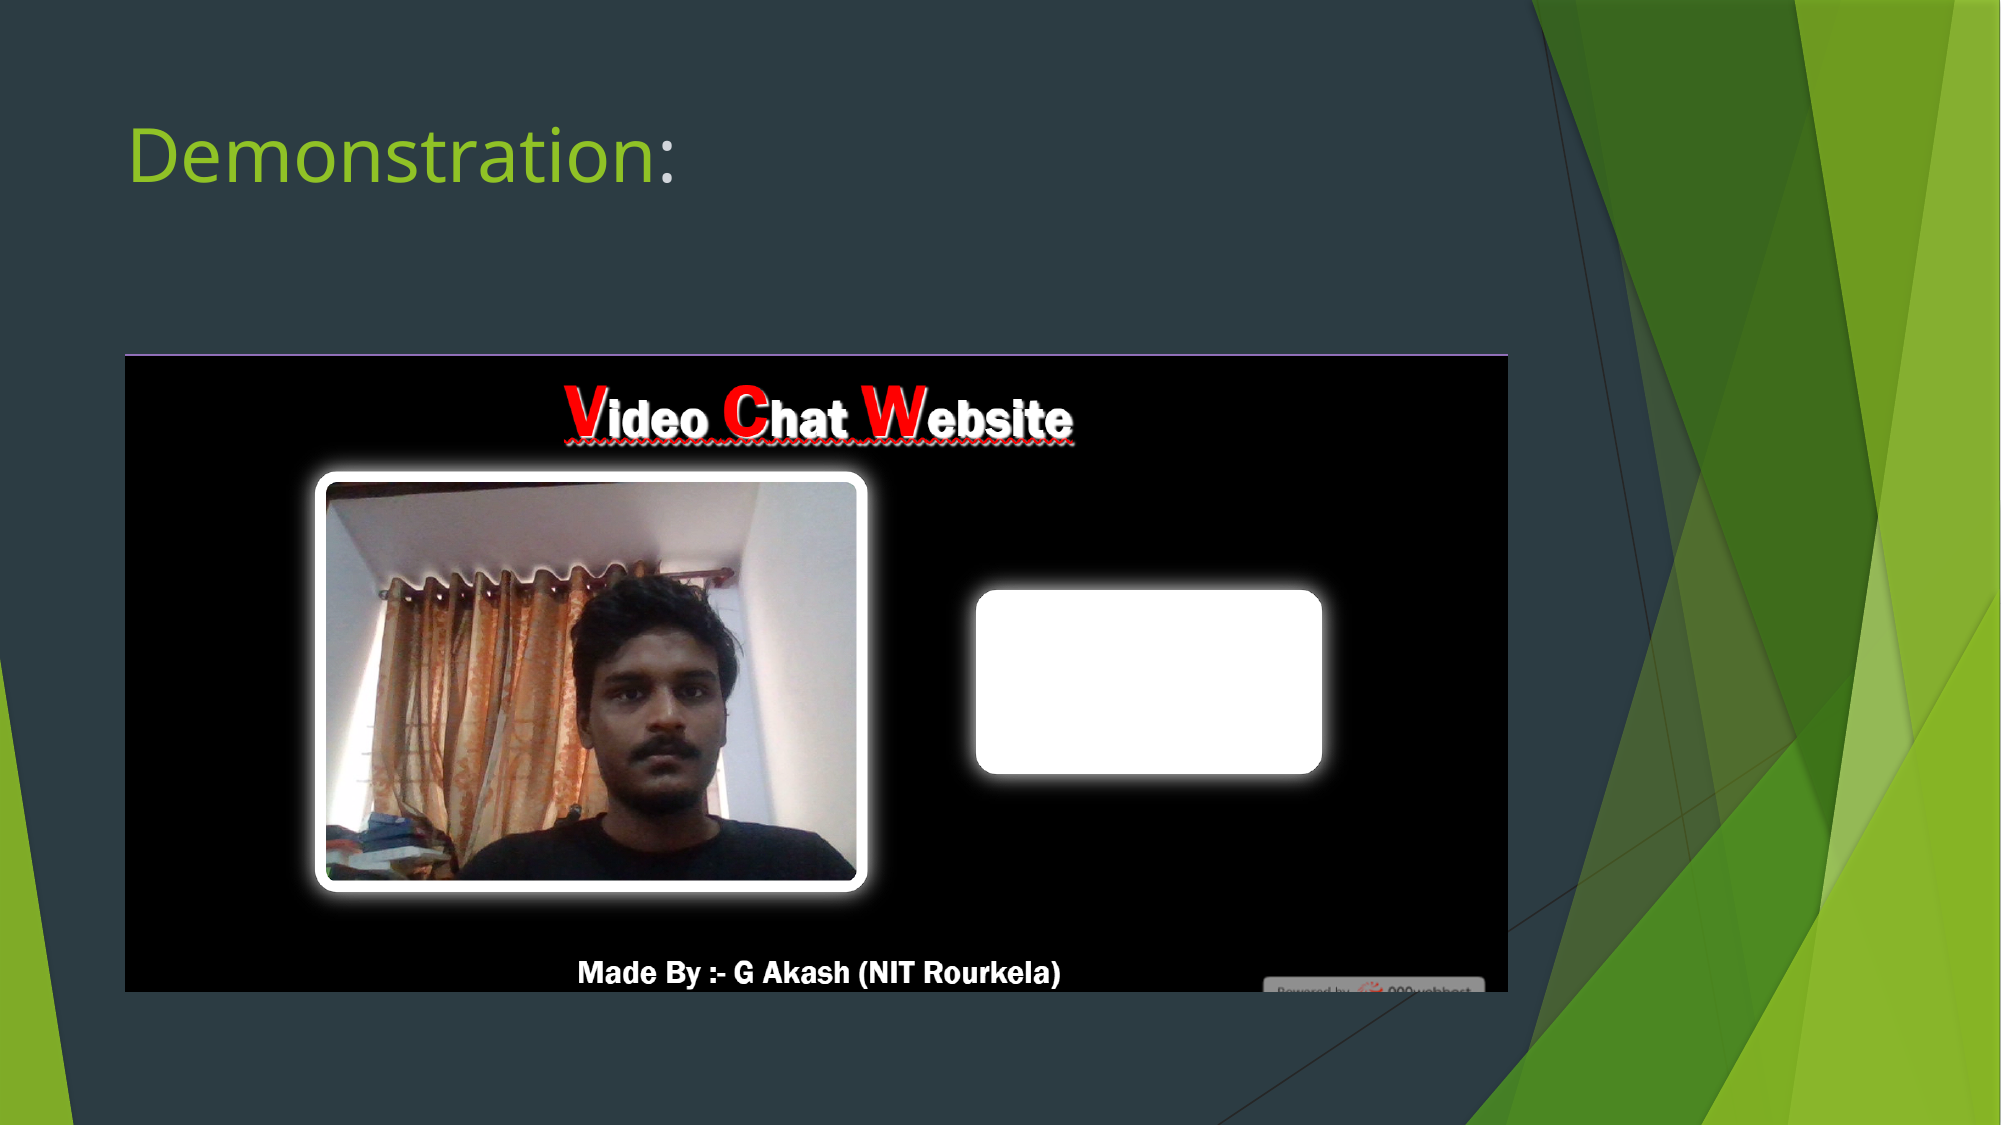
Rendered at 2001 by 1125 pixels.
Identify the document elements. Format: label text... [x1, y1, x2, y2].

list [124, 353, 1508, 992]
title Demonstration: [111, 99, 1522, 317]
